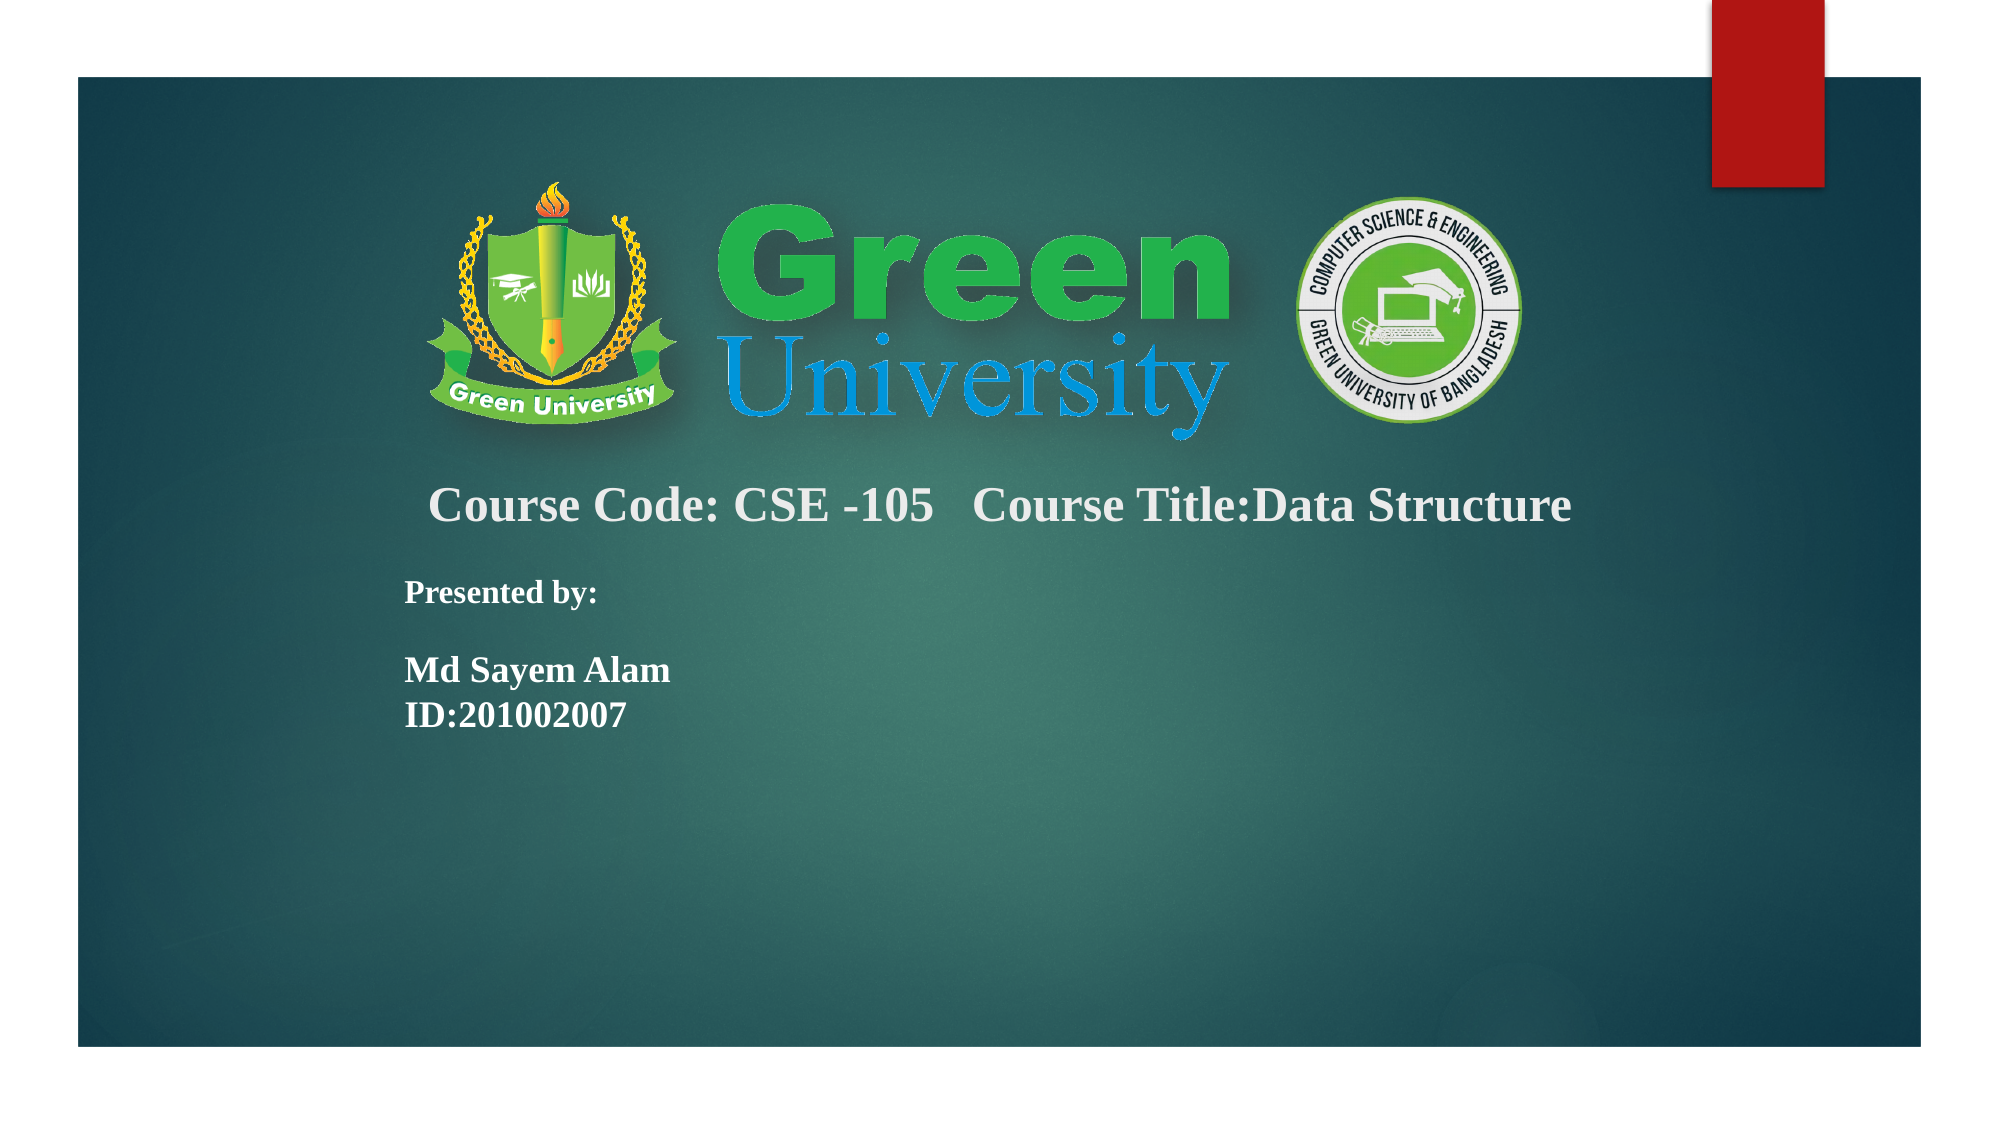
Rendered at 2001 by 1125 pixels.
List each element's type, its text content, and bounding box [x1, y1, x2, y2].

text_box Presented by: Md Sayem Alam ID:201002007 [389, 562, 1266, 923]
picture [397, 174, 1258, 471]
title Course Code: CSE -105 Course Title:Data Structure [288, 362, 1712, 659]
picture [1273, 174, 1538, 439]
